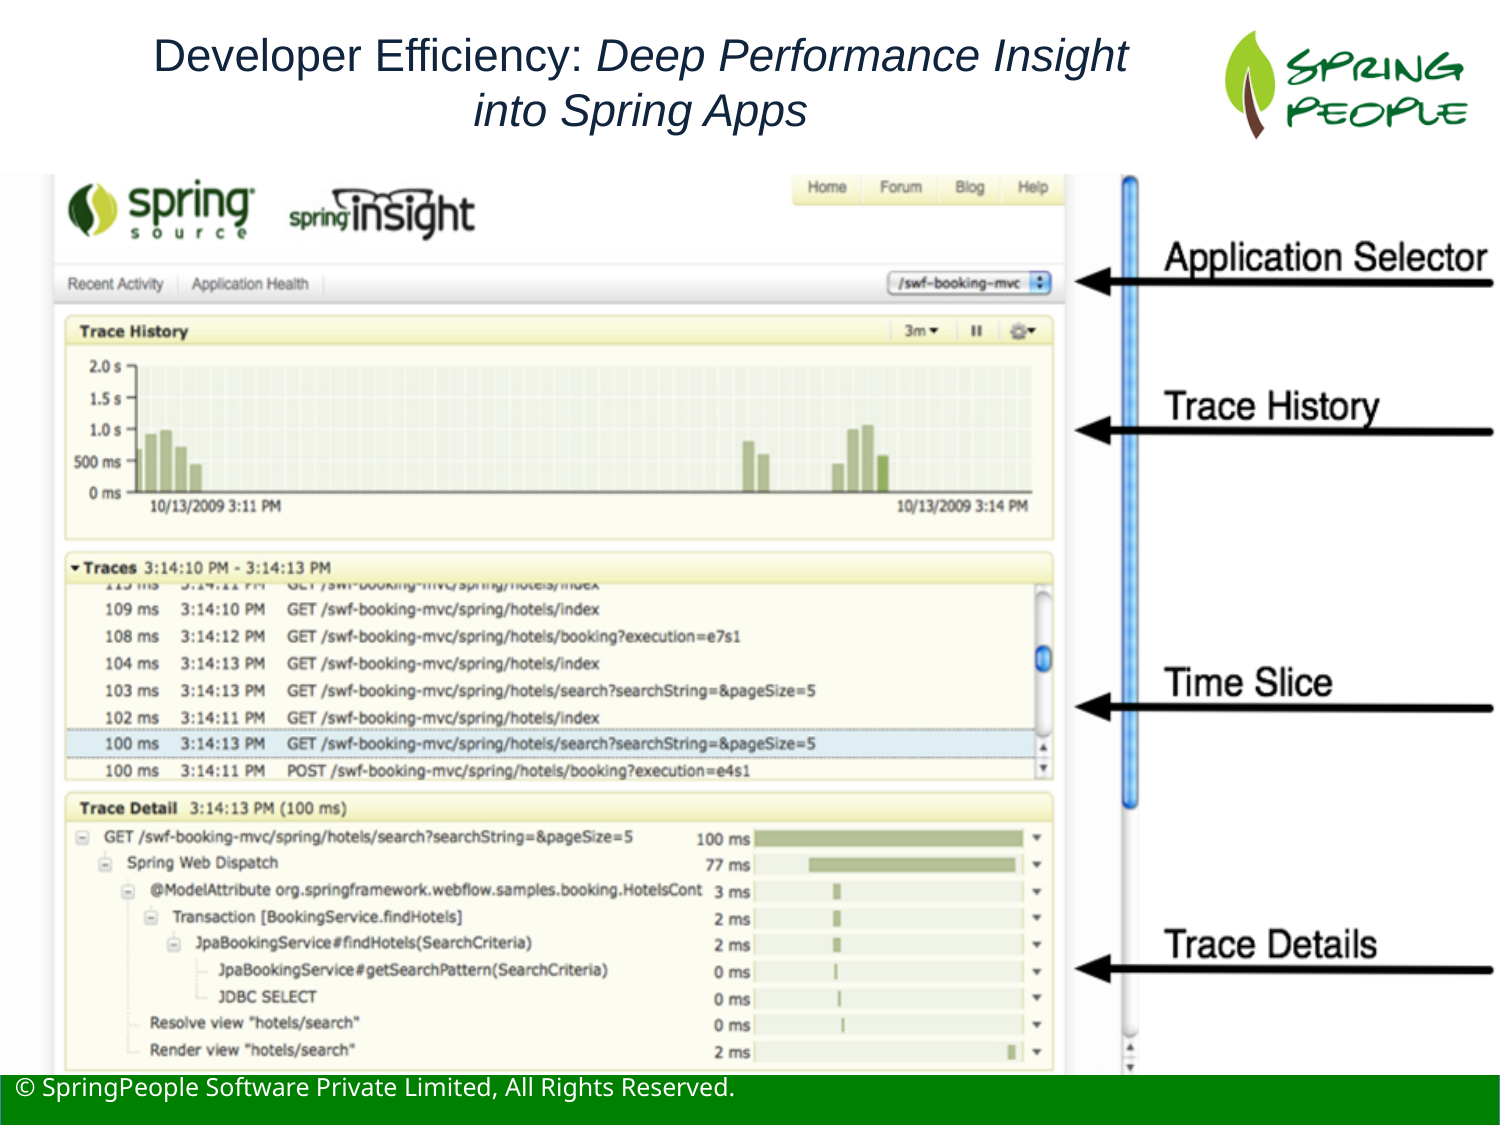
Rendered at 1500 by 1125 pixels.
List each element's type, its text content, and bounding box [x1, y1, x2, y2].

picture [0, 174, 1500, 1075]
picture [1216, 30, 1468, 140]
title Developer Efficiency: Deep Performance Insight into Spring Apps [112, 35, 1170, 126]
